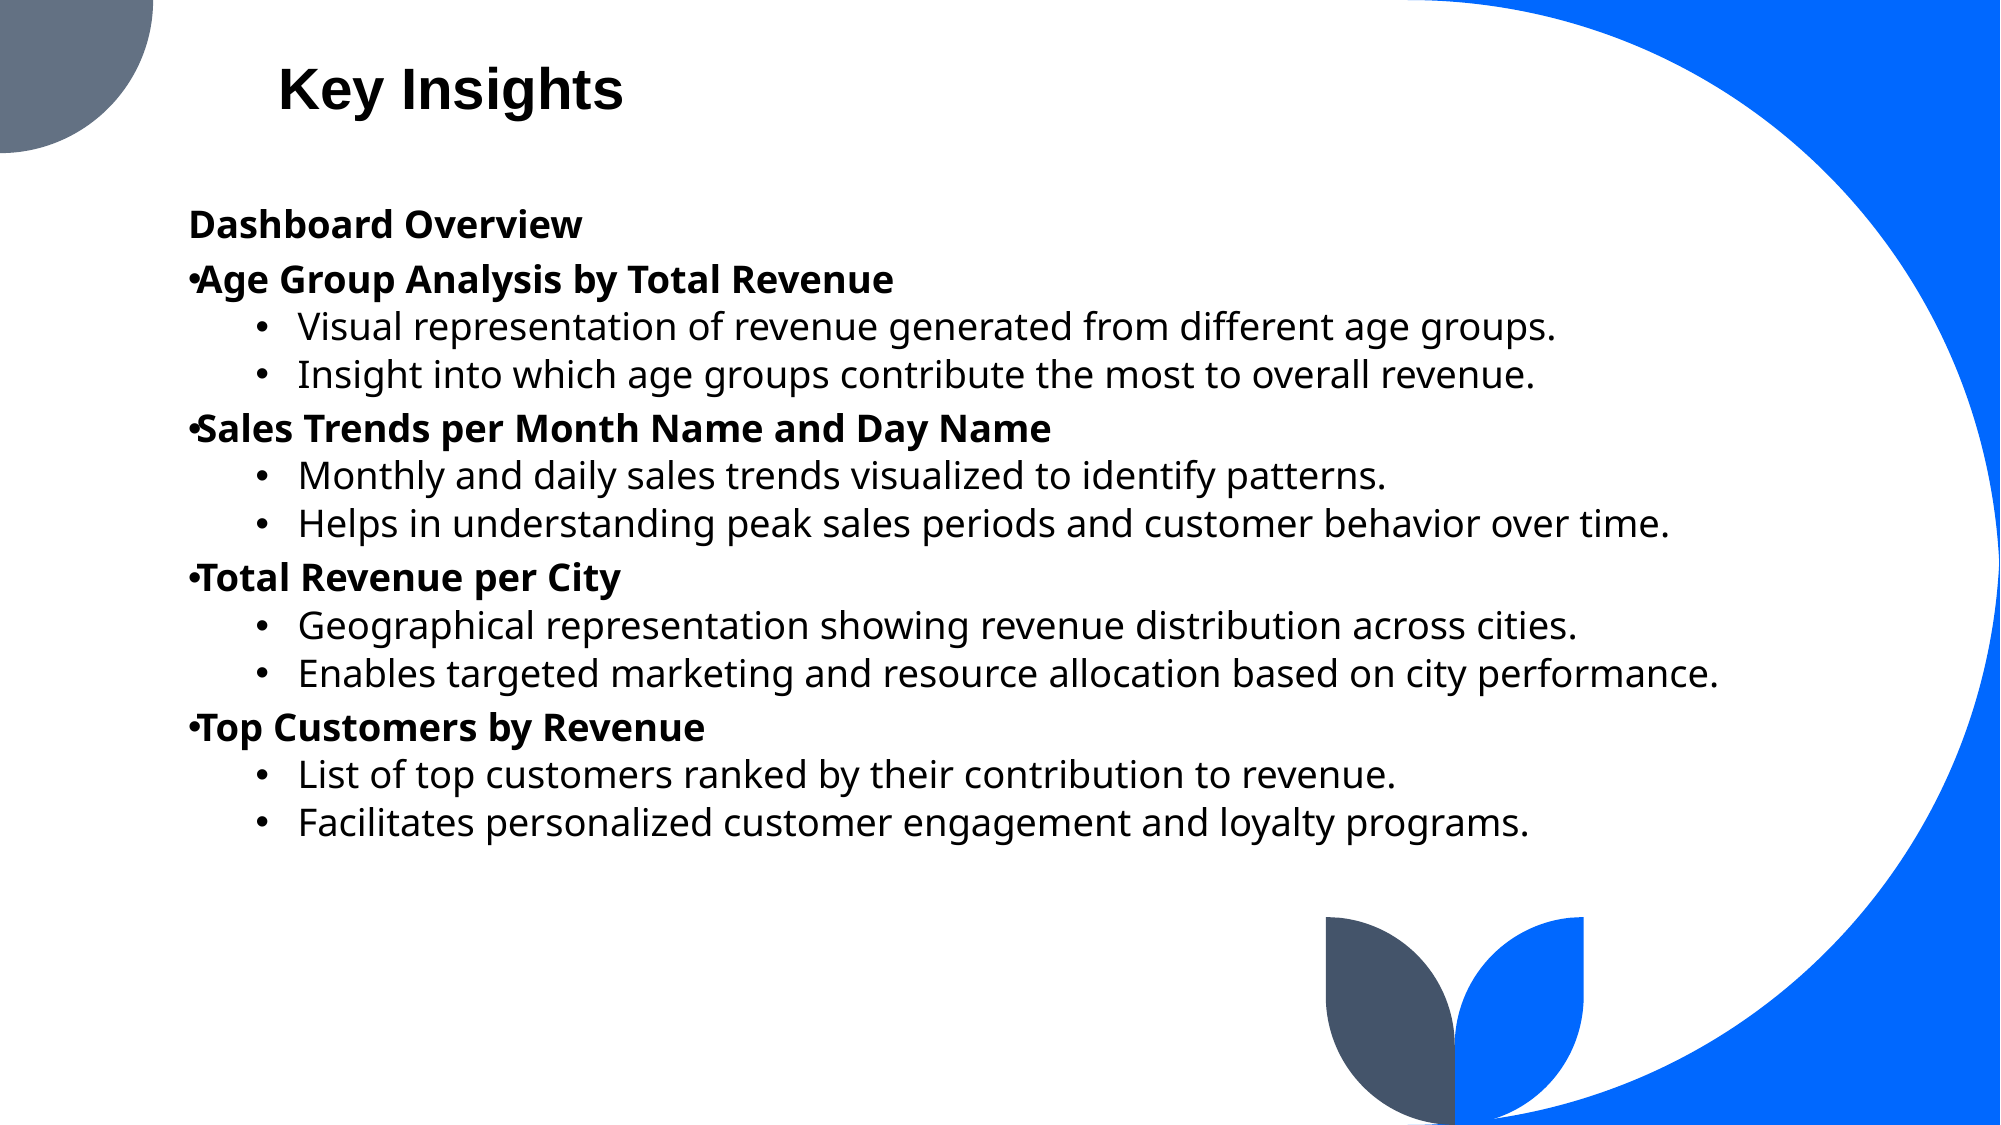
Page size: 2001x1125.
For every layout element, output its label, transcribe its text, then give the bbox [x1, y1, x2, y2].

title Key Insights [263, 60, 1496, 198]
list Dashboard Overview Age Group Analysis by Total Revenue Visual representation of revenue generated from different age groups. Insight into which age groups contribute the most to overall revenue. Sales Trends per Month Name and Day Name Monthly and daily sales trends visualized to identify patterns. Helps in understanding peak sales periods and customer behavior over time. Total Revenue per City Geographical representation showing revenue distribution across cities. Enables targeted marketing and resource allocation based on city performance. Top Customers by Revenue List of top customers ranked by their contribution to revenue. Facilitates personalized customer engagement and loyalty programs. [173, 198, 1737, 900]
